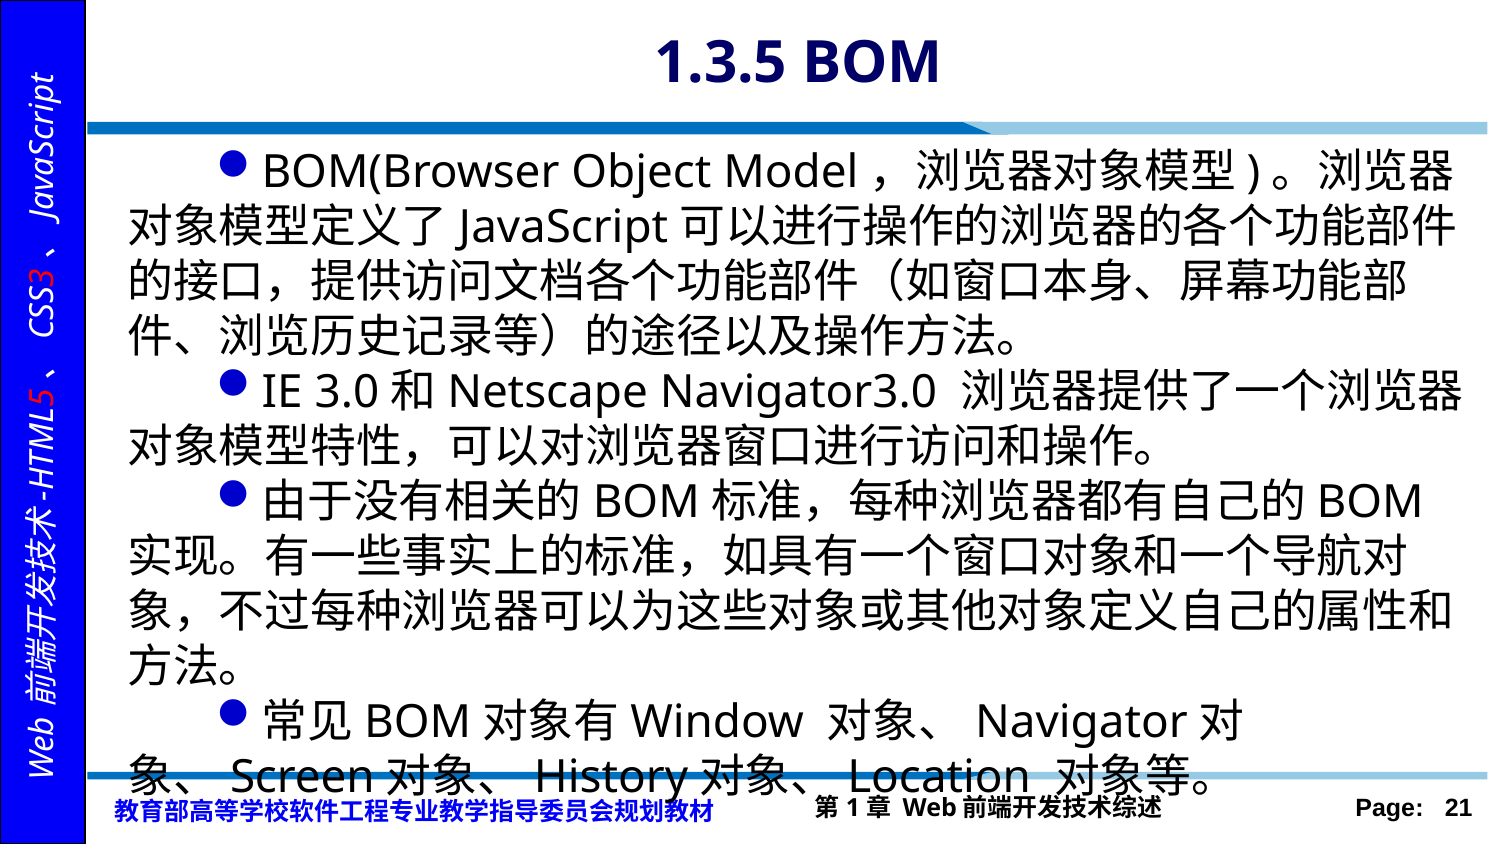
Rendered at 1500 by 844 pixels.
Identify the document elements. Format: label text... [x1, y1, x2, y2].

list BOM(Browser Object Model，浏览器对象模型)。浏览器对象模型定义了JavaScript可以进行操作的浏览器的各个功能部件的接口，提供访问文档各个功能部件（如窗口本身、屏幕功能部件、浏览历史记录等）的途径以及操作方法。 IE 3.0和Netscape Navigator3.0 浏览器提供了一个浏览器对象模型特性，可以对浏览器窗口进行访问和操作。 由于没有相关的BOM标准，每种浏览器都有自己的BOM实现。有一些事实上的标准，如具有一个窗口对象和一个导航对象，不过每种浏览器可以为这些对象或其他对象定义自己的属性和方法。 常见BOM对象有Window 对象、Navigator对象、Screen对象、History对象、Location 对象等。 [111, 133, 1484, 760]
title 1.3.5 BOM [161, 11, 1436, 106]
